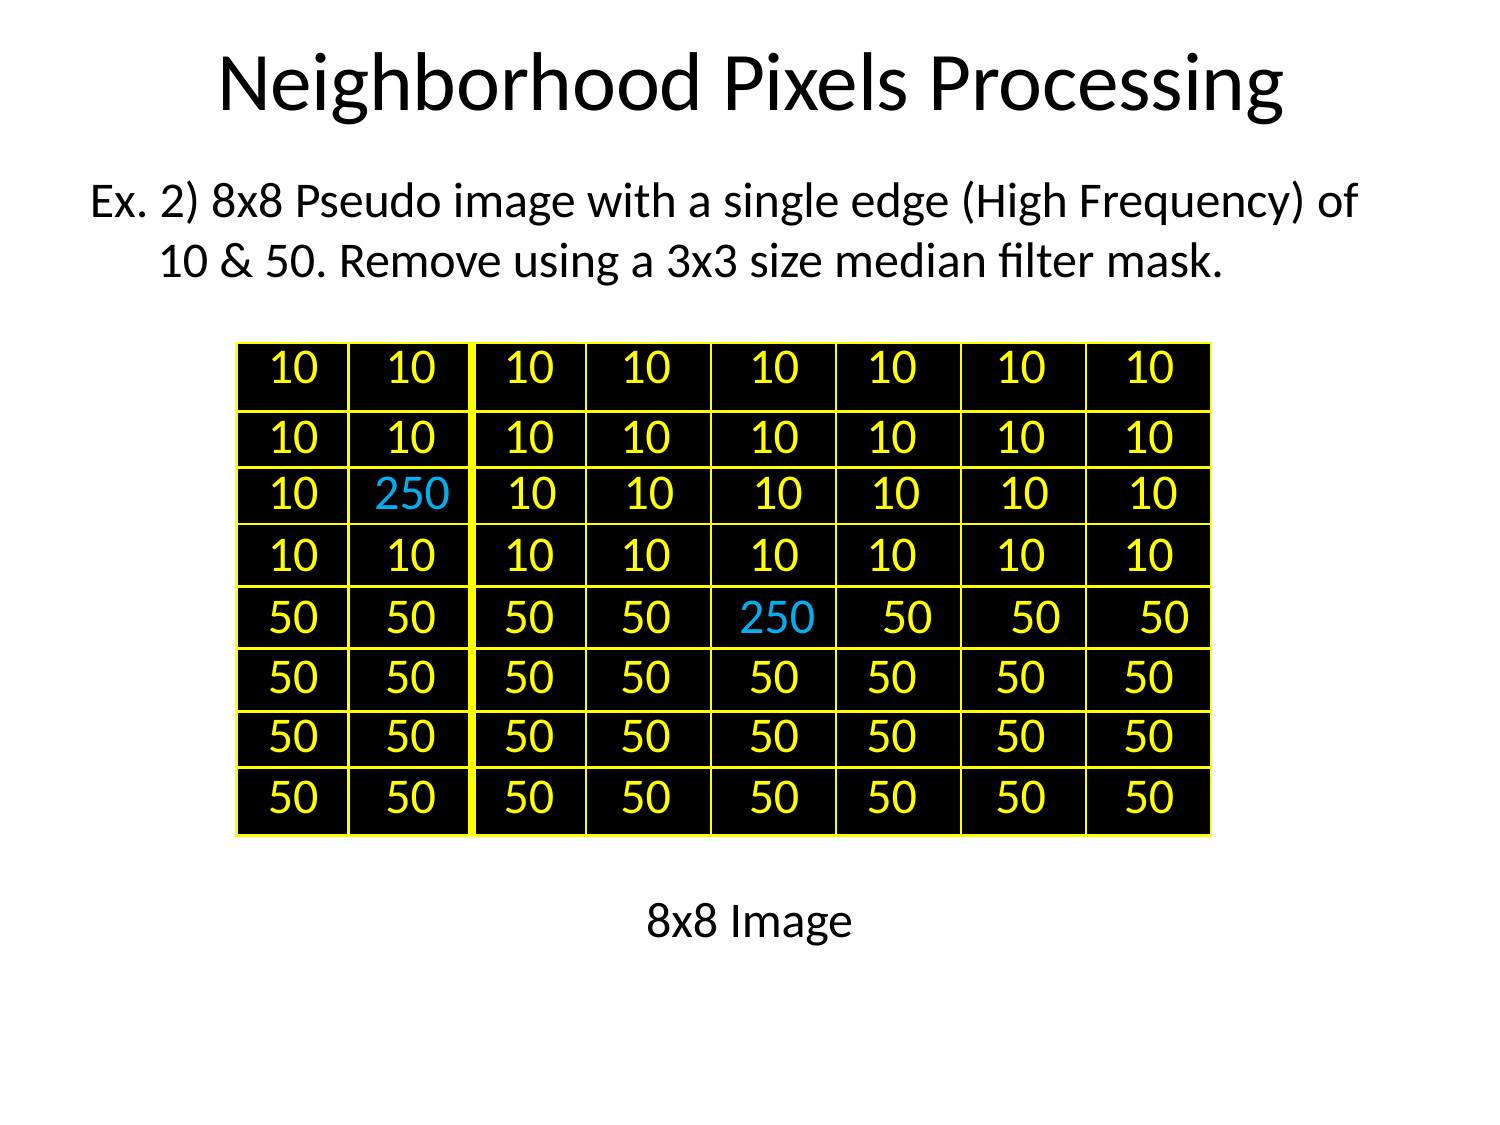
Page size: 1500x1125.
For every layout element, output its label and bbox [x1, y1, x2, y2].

table_cell [350, 525, 468, 585]
table_cell [476, 713, 585, 766]
table_cell [962, 413, 1085, 466]
table_cell [587, 525, 710, 585]
table_cell [238, 413, 347, 466]
table_cell [962, 525, 1085, 585]
table_cell [476, 769, 585, 834]
table_cell [837, 588, 960, 647]
text_box [87, 164, 1365, 288]
table_cell [476, 650, 585, 710]
table_header [962, 344, 1085, 410]
table_cell [1087, 525, 1210, 585]
table_cell [837, 650, 960, 710]
table_cell [476, 588, 585, 647]
table_cell [712, 650, 835, 710]
table_cell [238, 525, 347, 585]
title [75, 0, 1425, 172]
table_cell [1087, 413, 1210, 466]
table_cell [837, 525, 960, 585]
table_cell [350, 713, 468, 766]
table_cell [962, 588, 1085, 647]
table_cell [350, 588, 468, 647]
text_box [644, 885, 856, 948]
table_cell [238, 650, 347, 710]
table_cell [238, 769, 347, 834]
table_header [1087, 344, 1210, 410]
table_cell [587, 469, 710, 523]
table_cell [837, 713, 960, 766]
table_header [350, 344, 468, 410]
table_cell [837, 413, 960, 466]
table_cell [238, 469, 347, 523]
table_cell [962, 769, 1085, 834]
table_cell [476, 413, 585, 466]
table_cell [587, 650, 710, 710]
table_cell [1087, 588, 1210, 647]
table_cell [1087, 469, 1210, 523]
table_header [587, 344, 710, 410]
table_cell [712, 713, 835, 766]
table_cell [350, 469, 468, 523]
table_cell [712, 413, 835, 466]
table_cell [350, 413, 468, 466]
table_cell [1087, 769, 1210, 834]
table_cell [587, 713, 710, 766]
table_cell [587, 769, 710, 834]
table_cell [962, 650, 1085, 710]
table_header [712, 344, 835, 410]
table_cell [712, 769, 835, 834]
table_cell [837, 469, 960, 523]
table_cell [837, 769, 960, 834]
table_cell [350, 650, 468, 710]
table_header [238, 344, 347, 410]
table_cell [587, 413, 710, 466]
table_cell [238, 588, 347, 647]
table_cell [962, 469, 1085, 523]
table_header [476, 344, 585, 410]
table_cell [476, 469, 585, 523]
table_cell [712, 525, 835, 585]
table_cell [476, 525, 585, 585]
table_cell [962, 713, 1085, 766]
table_cell [712, 469, 835, 523]
table_cell [238, 713, 347, 766]
table_cell [350, 769, 468, 834]
table_header [837, 344, 960, 410]
table_cell [712, 588, 835, 647]
table_cell [1087, 650, 1210, 710]
table_cell [1087, 713, 1210, 766]
table_cell [587, 588, 710, 647]
